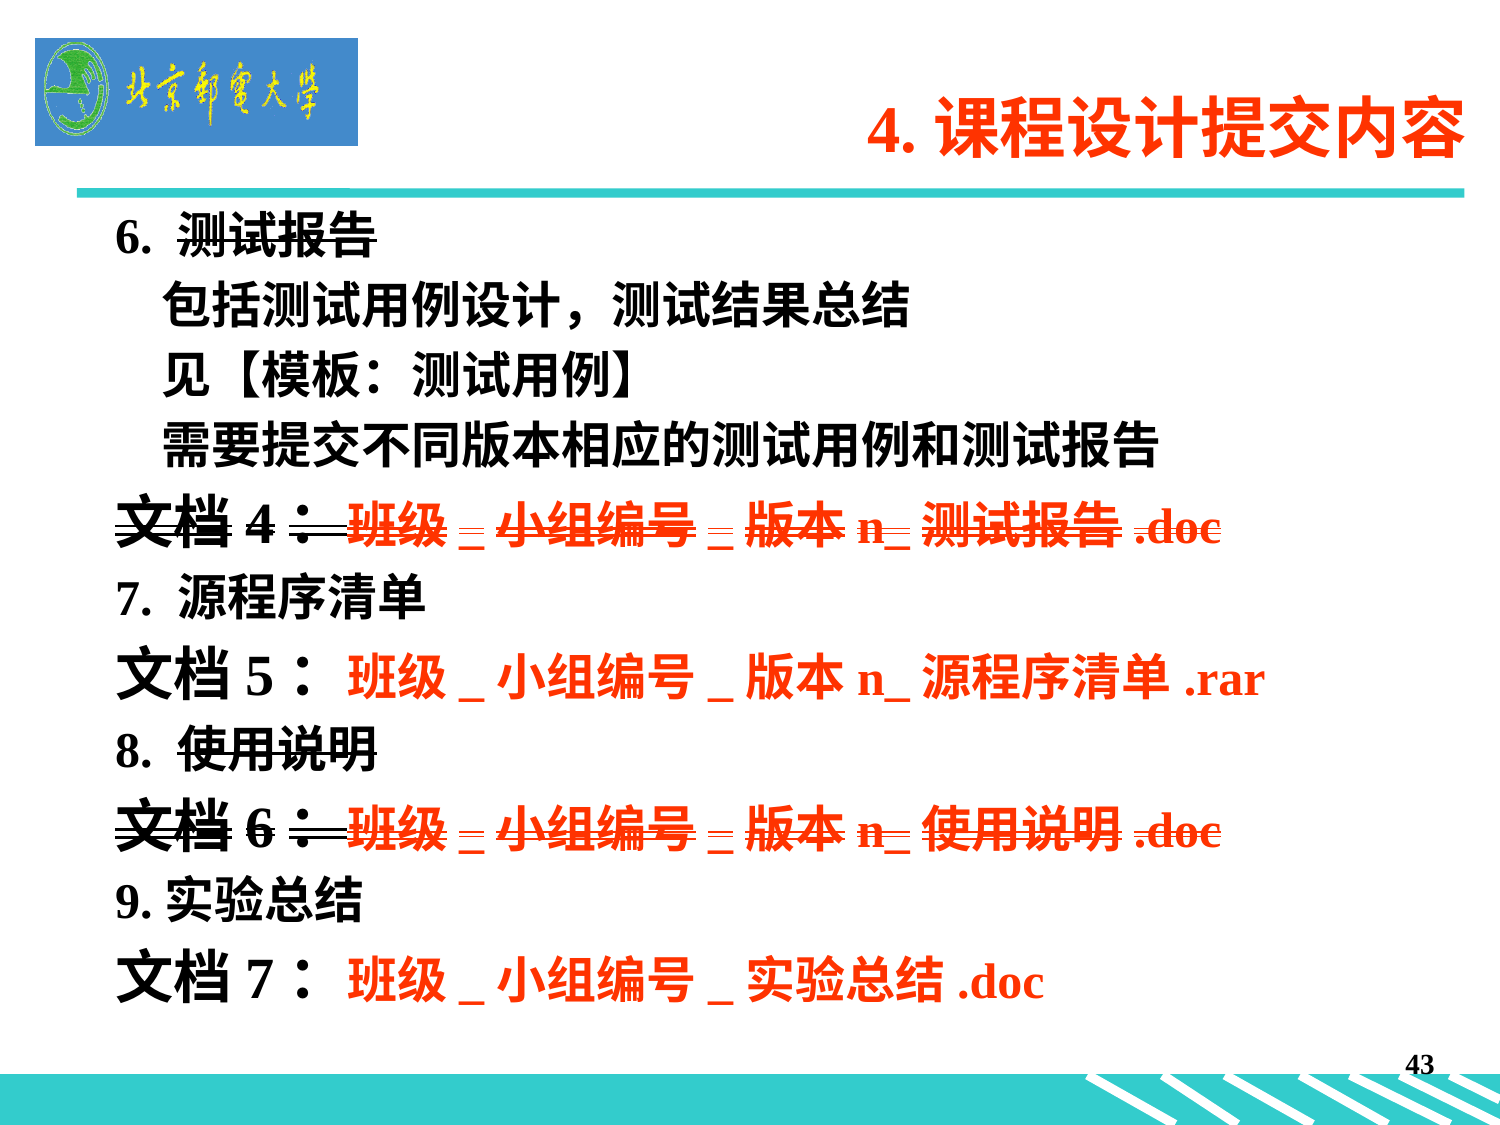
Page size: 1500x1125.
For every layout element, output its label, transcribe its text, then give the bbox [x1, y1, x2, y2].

slide_number 43 [1137, 1037, 1451, 1113]
title 4.课程设计提交内容 [207, 66, 1483, 185]
list 6. 测试报告 包括测试用例设计，测试结果总结 见【模板：测试用例】 需要提交不同版本相应的测试用例和测试报告 文档4：班级_小组编号_版本n_测试报告.doc 7. 源程序清单 文档5：班级_小组编号_版本n_源程序清单.rar 8. 使用说明 文档6：班级_小组编号_版本n_使用说明.doc 9.实验总结 文档7：班级_小组编号_实验总结.doc [100, 196, 1376, 954]
picture [34, 37, 358, 146]
